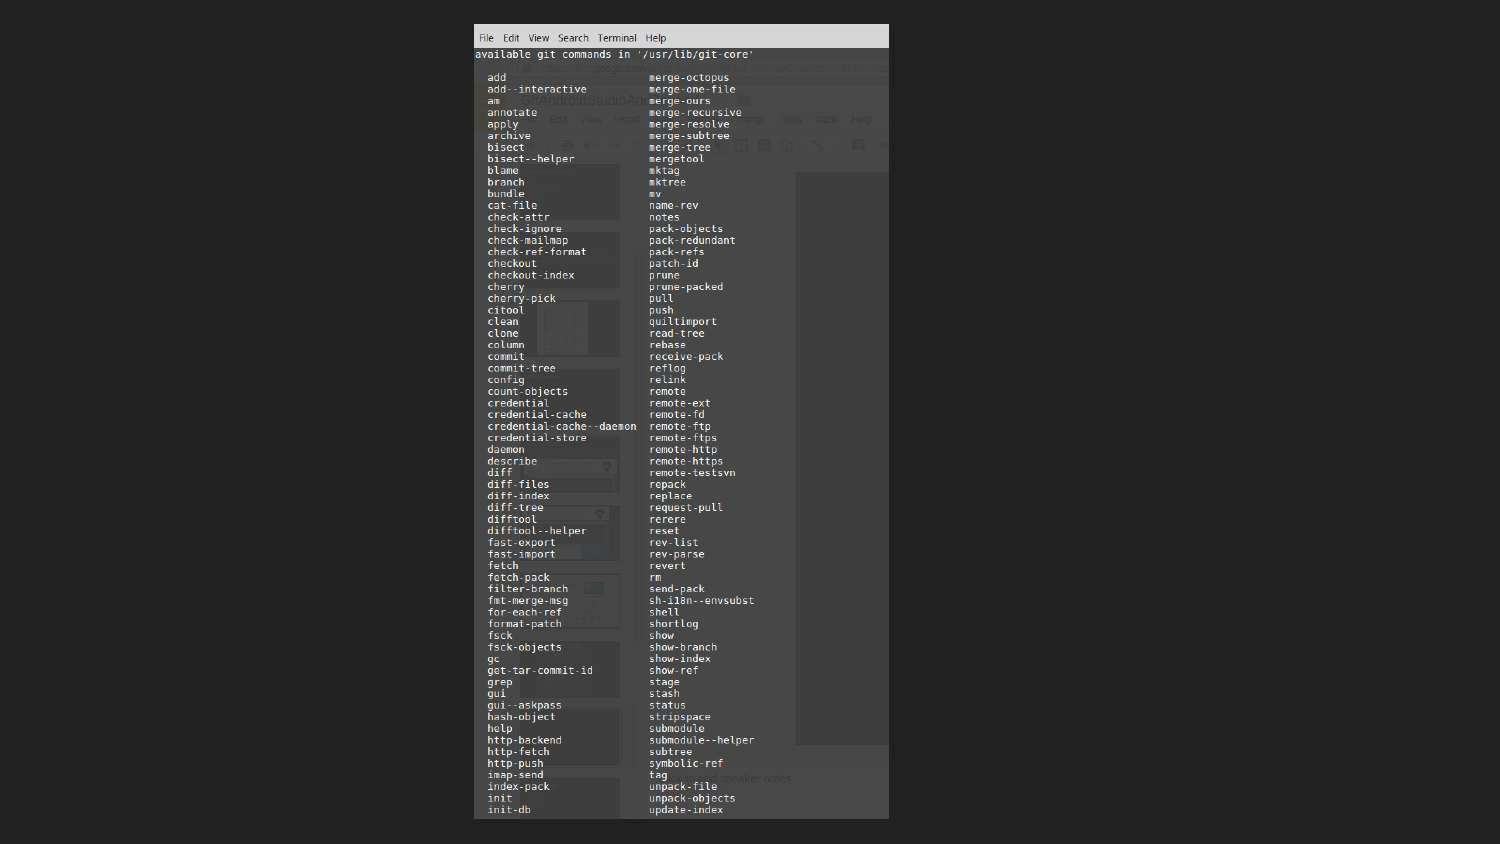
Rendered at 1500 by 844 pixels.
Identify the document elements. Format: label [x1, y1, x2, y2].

picture [474, 24, 889, 819]
